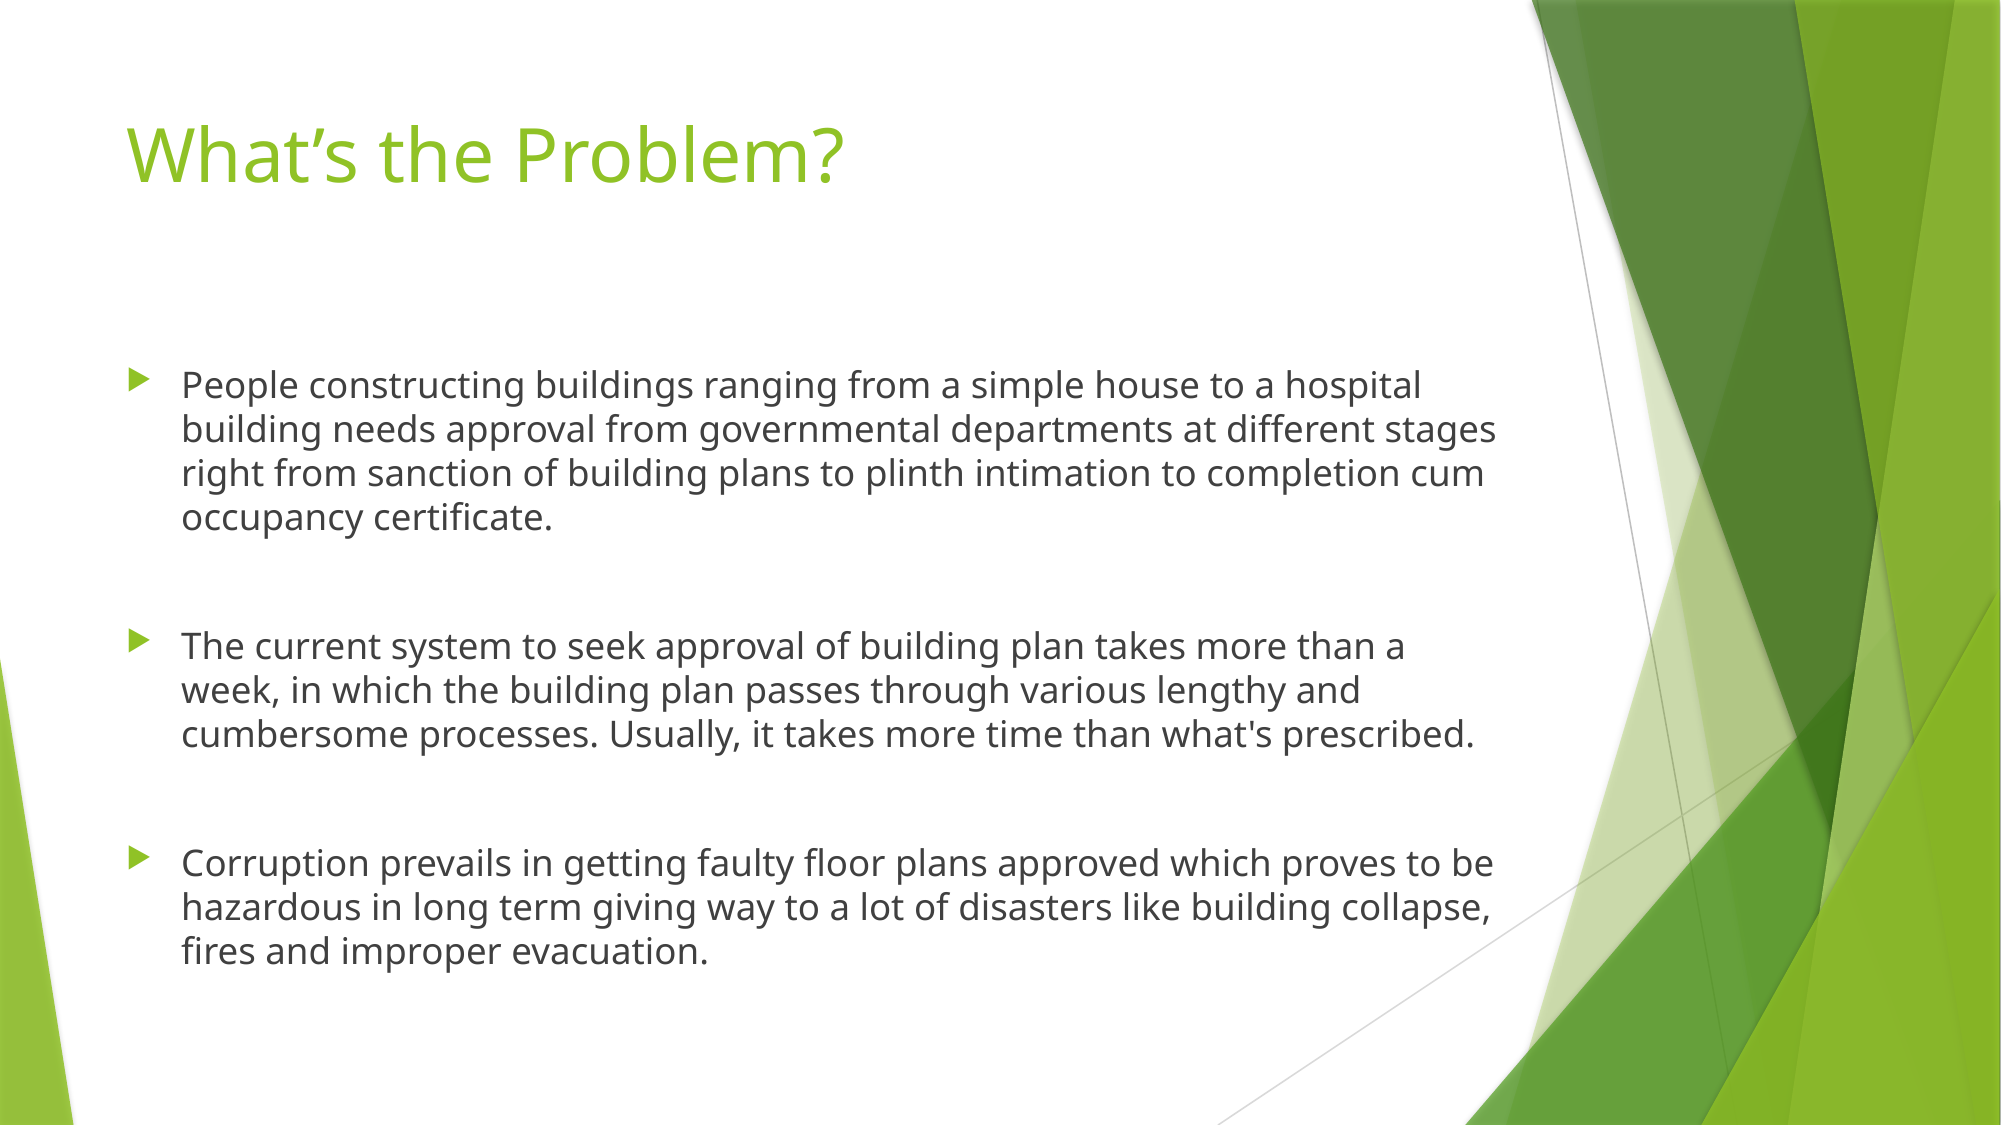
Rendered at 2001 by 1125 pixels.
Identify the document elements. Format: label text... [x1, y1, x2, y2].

title What’s the Problem? [111, 99, 1522, 317]
list People constructing buildings ranging from a simple house to a hospital building needs approval from governmental departments at different stages right from sanction of building plans to plinth intimation to completion cum occupancy certificate. The current system to seek approval of building plan takes more than a week, in which the building plan passes through various lengthy and cumbersome processes. Usually, it takes more time than what's prescribed. Corruption prevails in getting faulty floor plans approved which proves to be hazardous in long term giving way to a lot of disasters like building collapse, fires and improper evacuation. [111, 354, 1522, 992]
